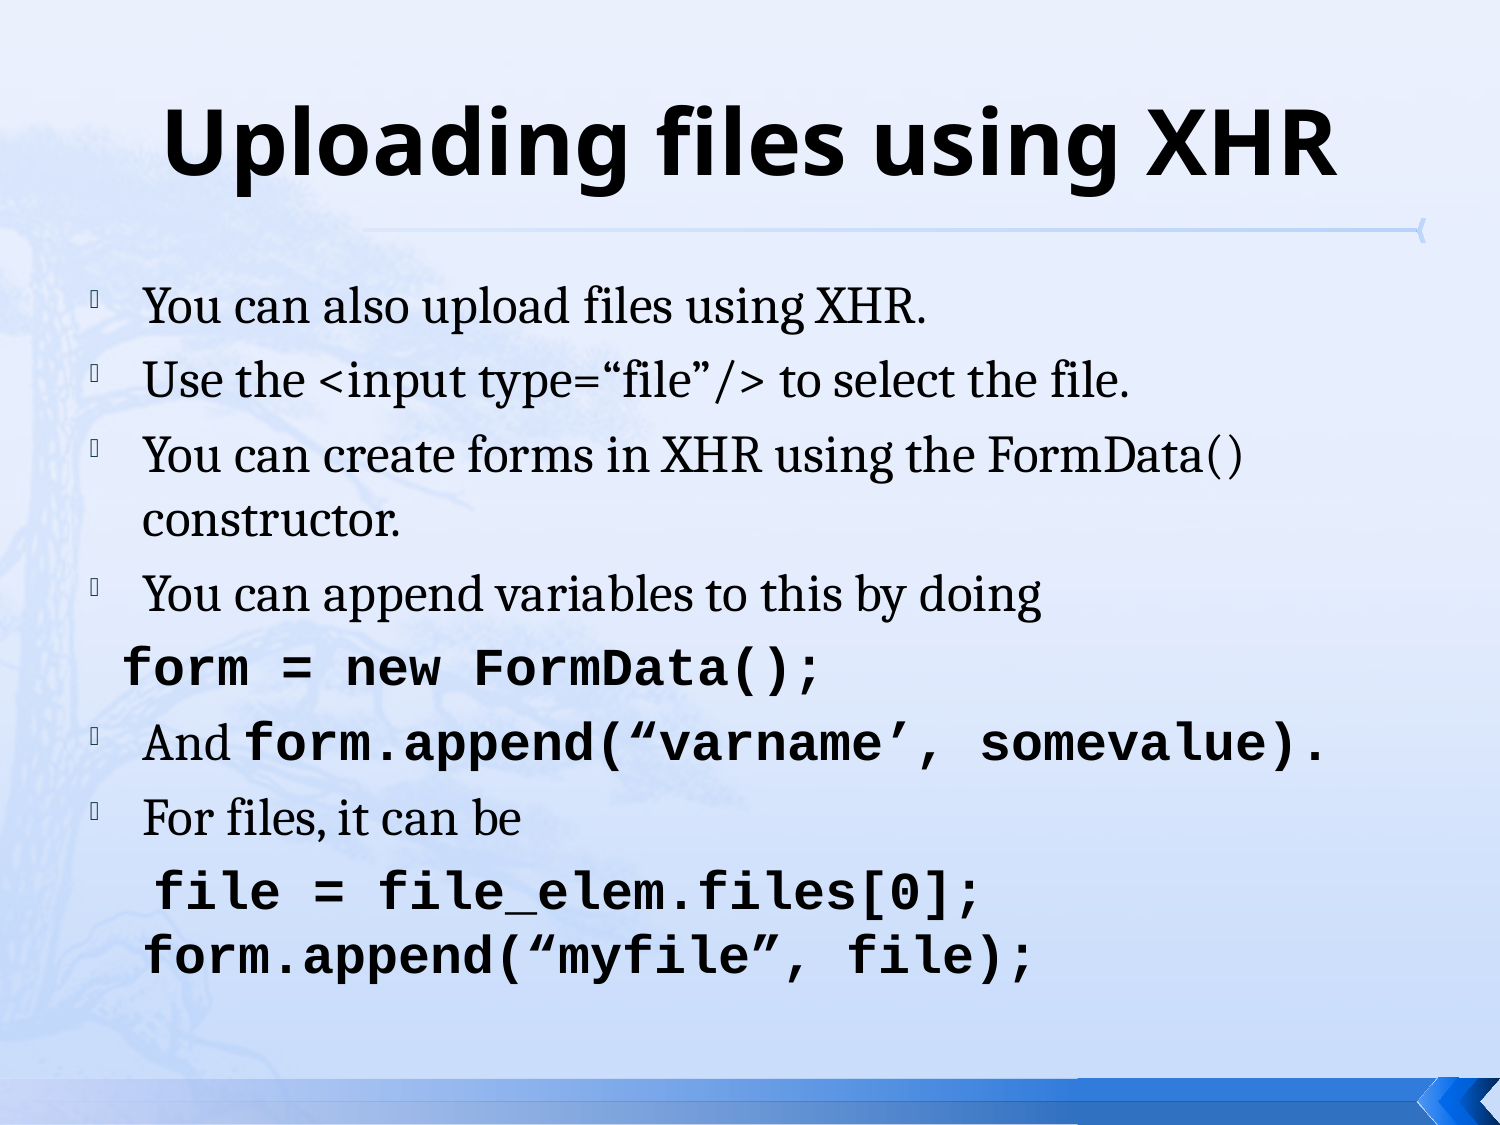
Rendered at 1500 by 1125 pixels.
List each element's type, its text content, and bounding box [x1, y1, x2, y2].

title Uploading files using XHR [75, 45, 1425, 233]
list You can also upload files using XHR. Use the <input type=“file”/> to select the file. You can create forms in XHR using the FormData() constructor. You can append variables to this by doing form = new FormData(); And form.append(“varname’, somevalue). For files, it can be file = file_elem.files[0]; form.append(“myfile”, file); [75, 262, 1425, 1005]
